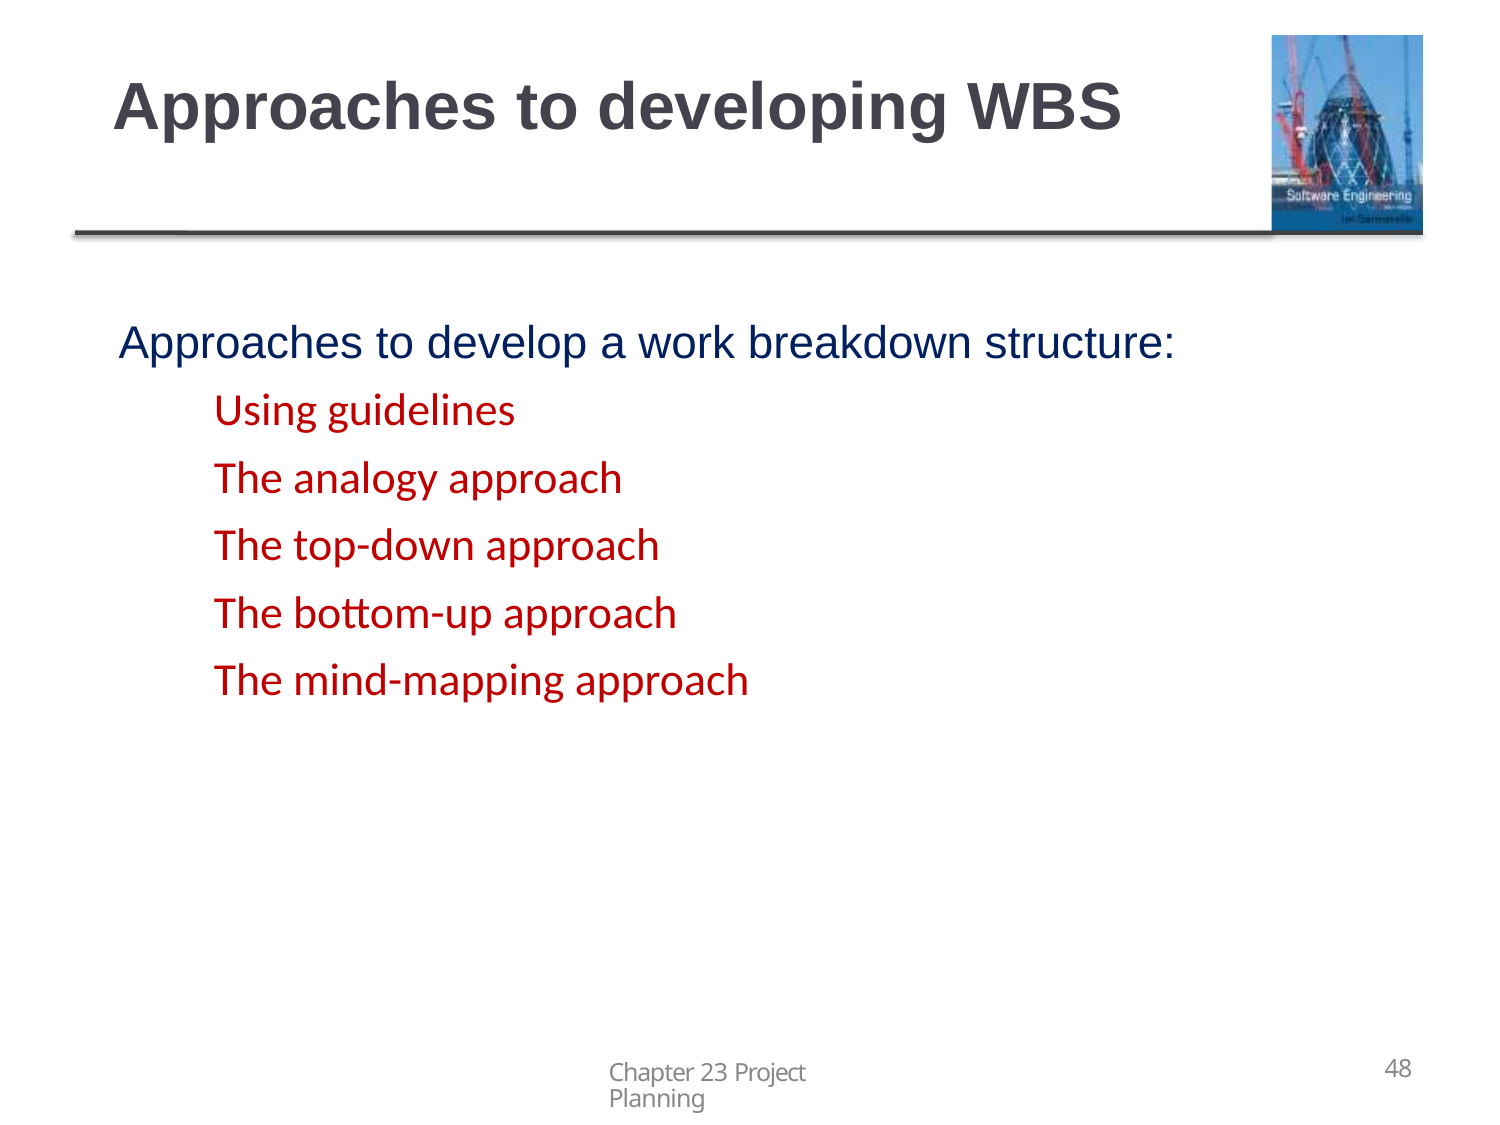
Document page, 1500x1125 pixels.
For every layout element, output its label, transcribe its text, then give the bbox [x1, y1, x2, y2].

list Approaches to develop a work breakdown structure: Using guidelines The analogy approach The top-down approach The bottom-up approach The mind-mapping approach [118, 312, 1432, 618]
picture [67, 35, 1433, 246]
slide_number 48 [1380, 1060, 1415, 1090]
footer Chapter 23 Project Planning [606, 1060, 894, 1090]
title Approaches to developing WBS [112, 62, 1175, 224]
